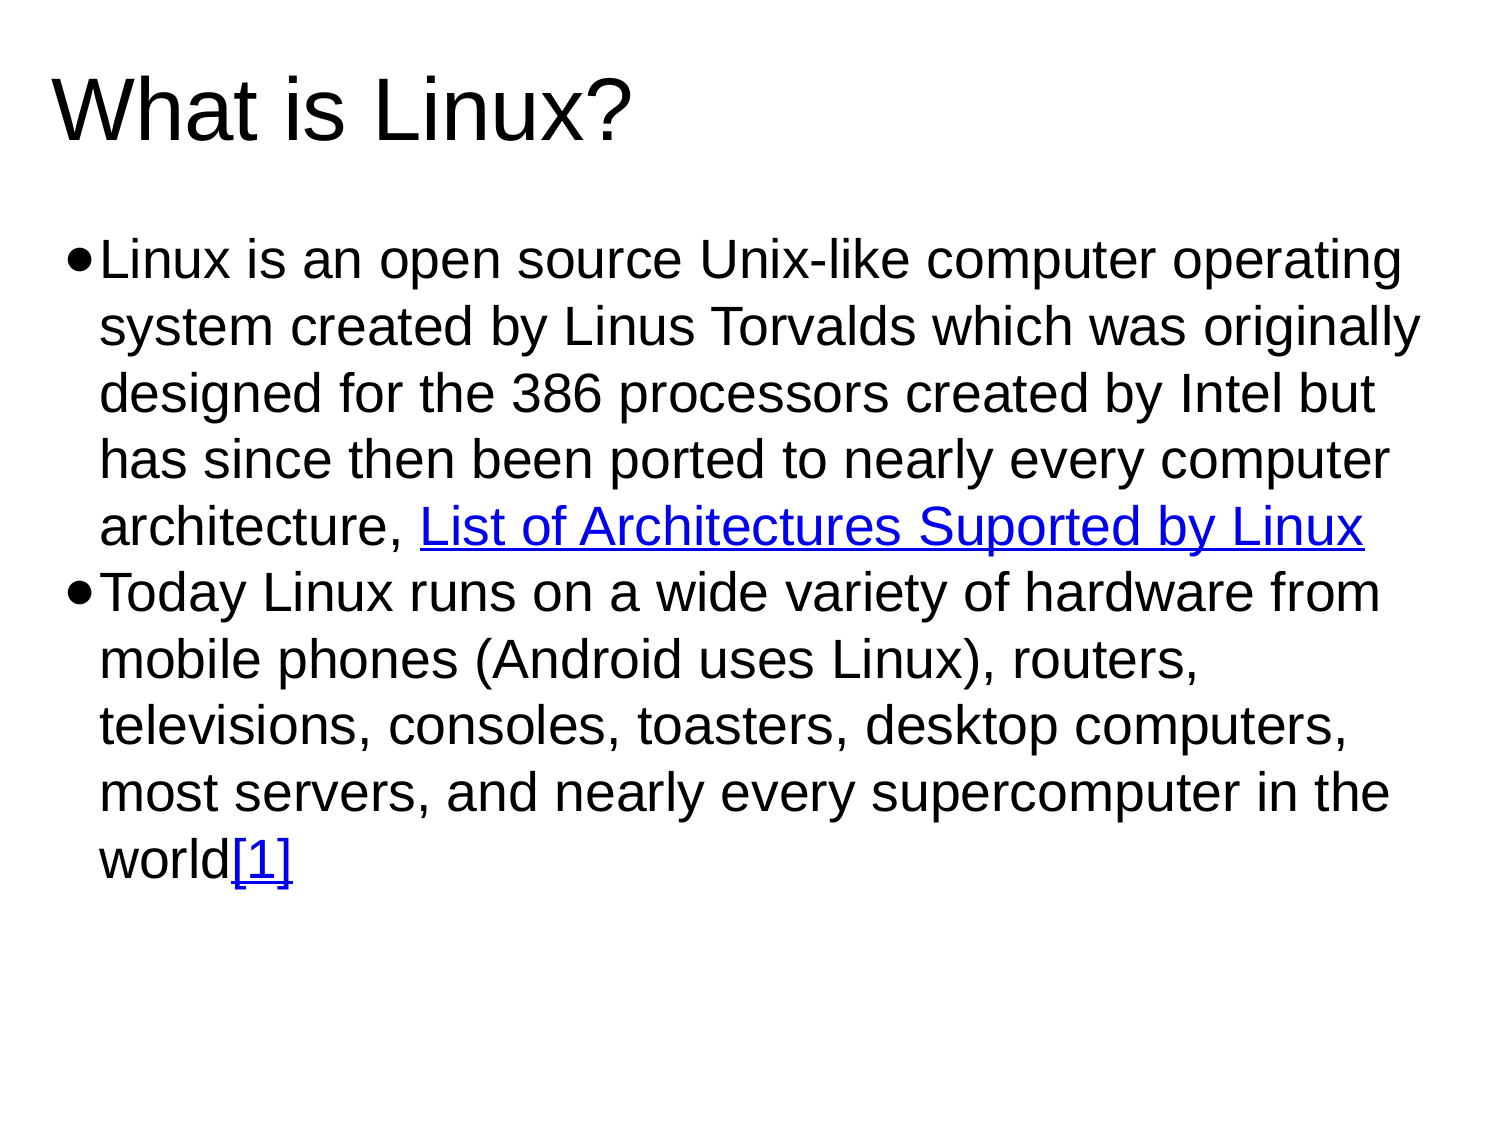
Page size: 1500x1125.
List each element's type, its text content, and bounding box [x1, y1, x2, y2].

title What is Linux? [45, 45, 1467, 192]
list Linux is an open source Unix-like computer operating system created by Linus Torvalds which was originally designed for the 386 processors created by Intel but has since then been ported to nearly every computer architecture, List of Architectures Suported by Linux Today Linux runs on a wide variety of hardware from mobile phones (Android uses Linux), routers, televisions, consoles, toasters, desktop computers, most servers, and nearly every supercomputer in the world[1] [30, 150, 1457, 1110]
